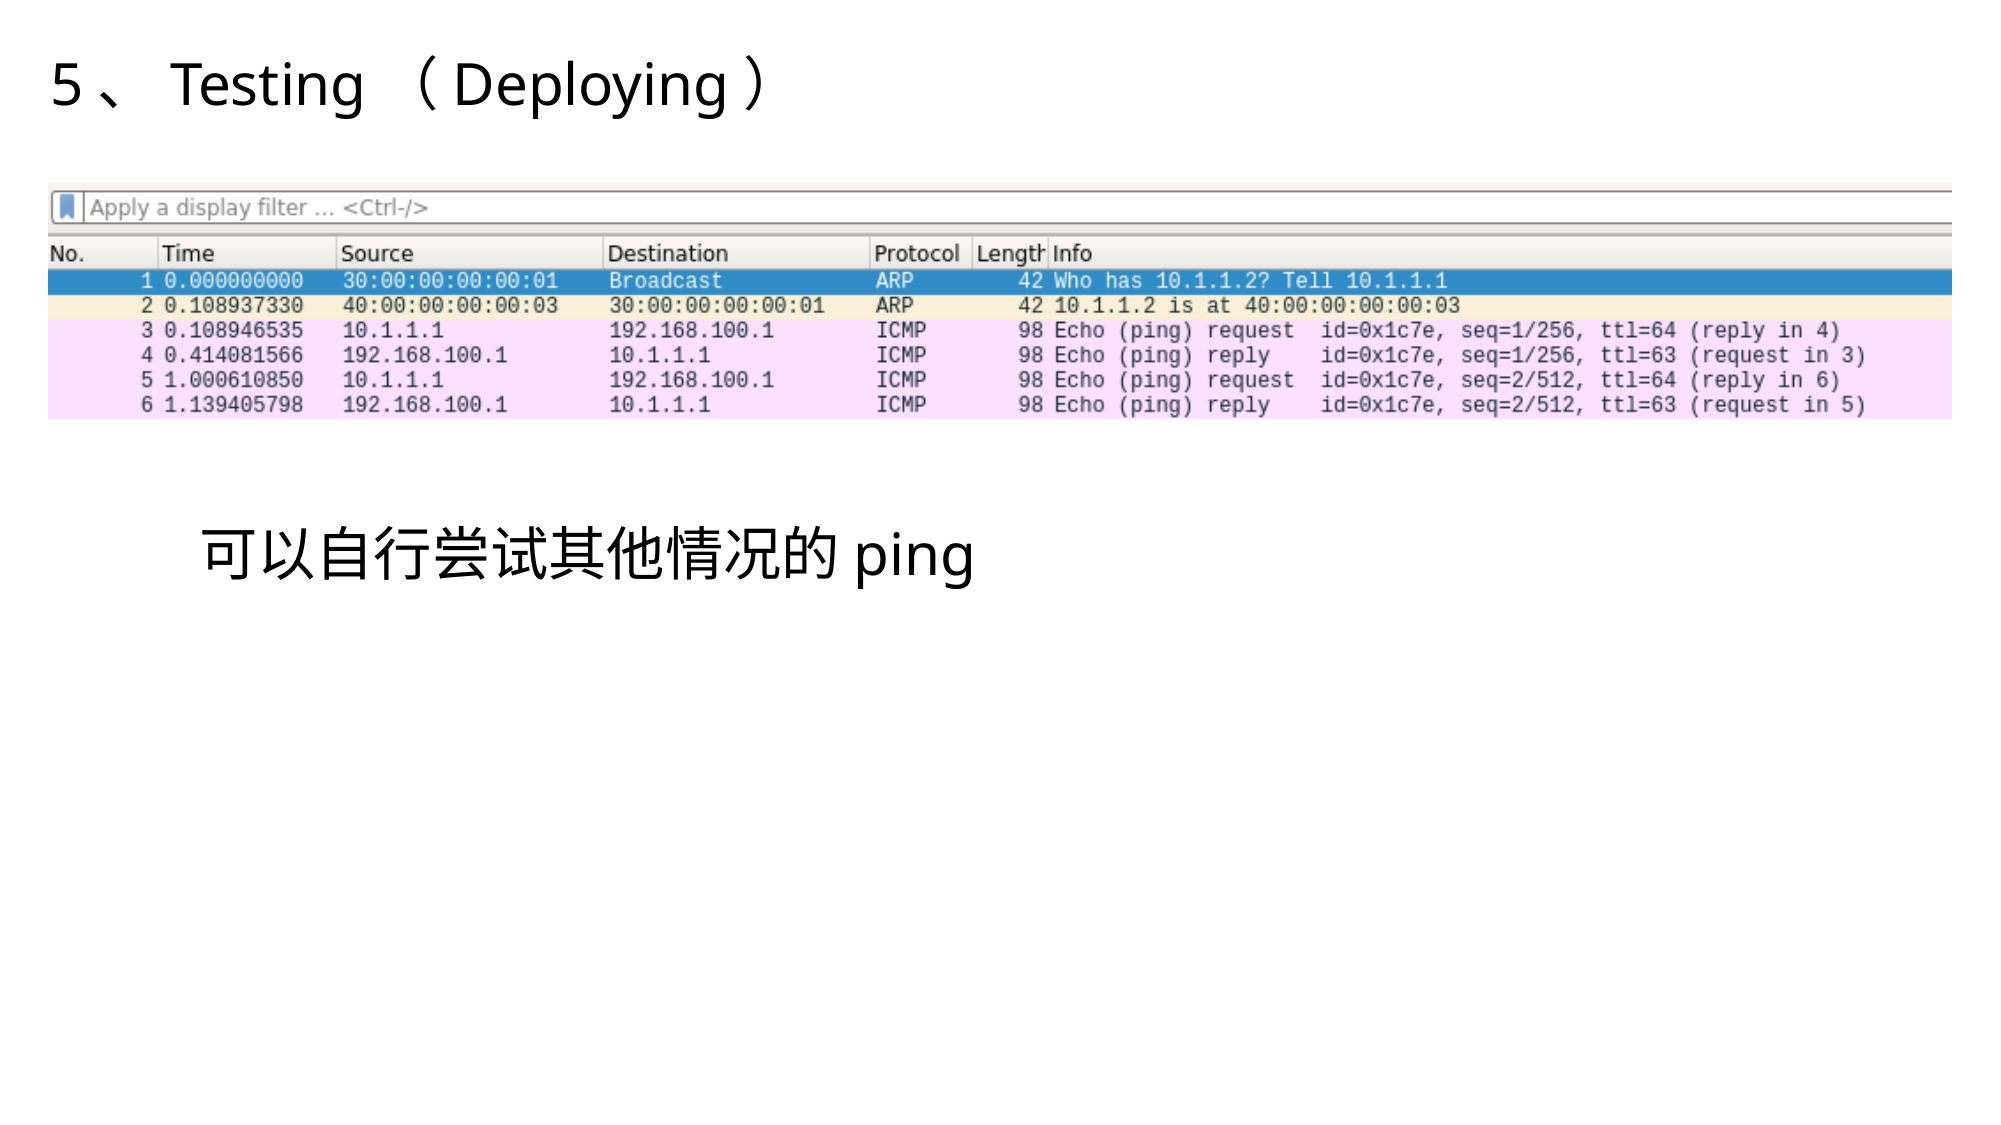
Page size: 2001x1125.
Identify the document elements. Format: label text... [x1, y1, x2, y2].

text_box 可以自行尝试其他情况的ping [184, 509, 1181, 595]
picture [48, 182, 1952, 453]
text_box 5、Testing（Deploying） [35, 39, 1032, 125]
